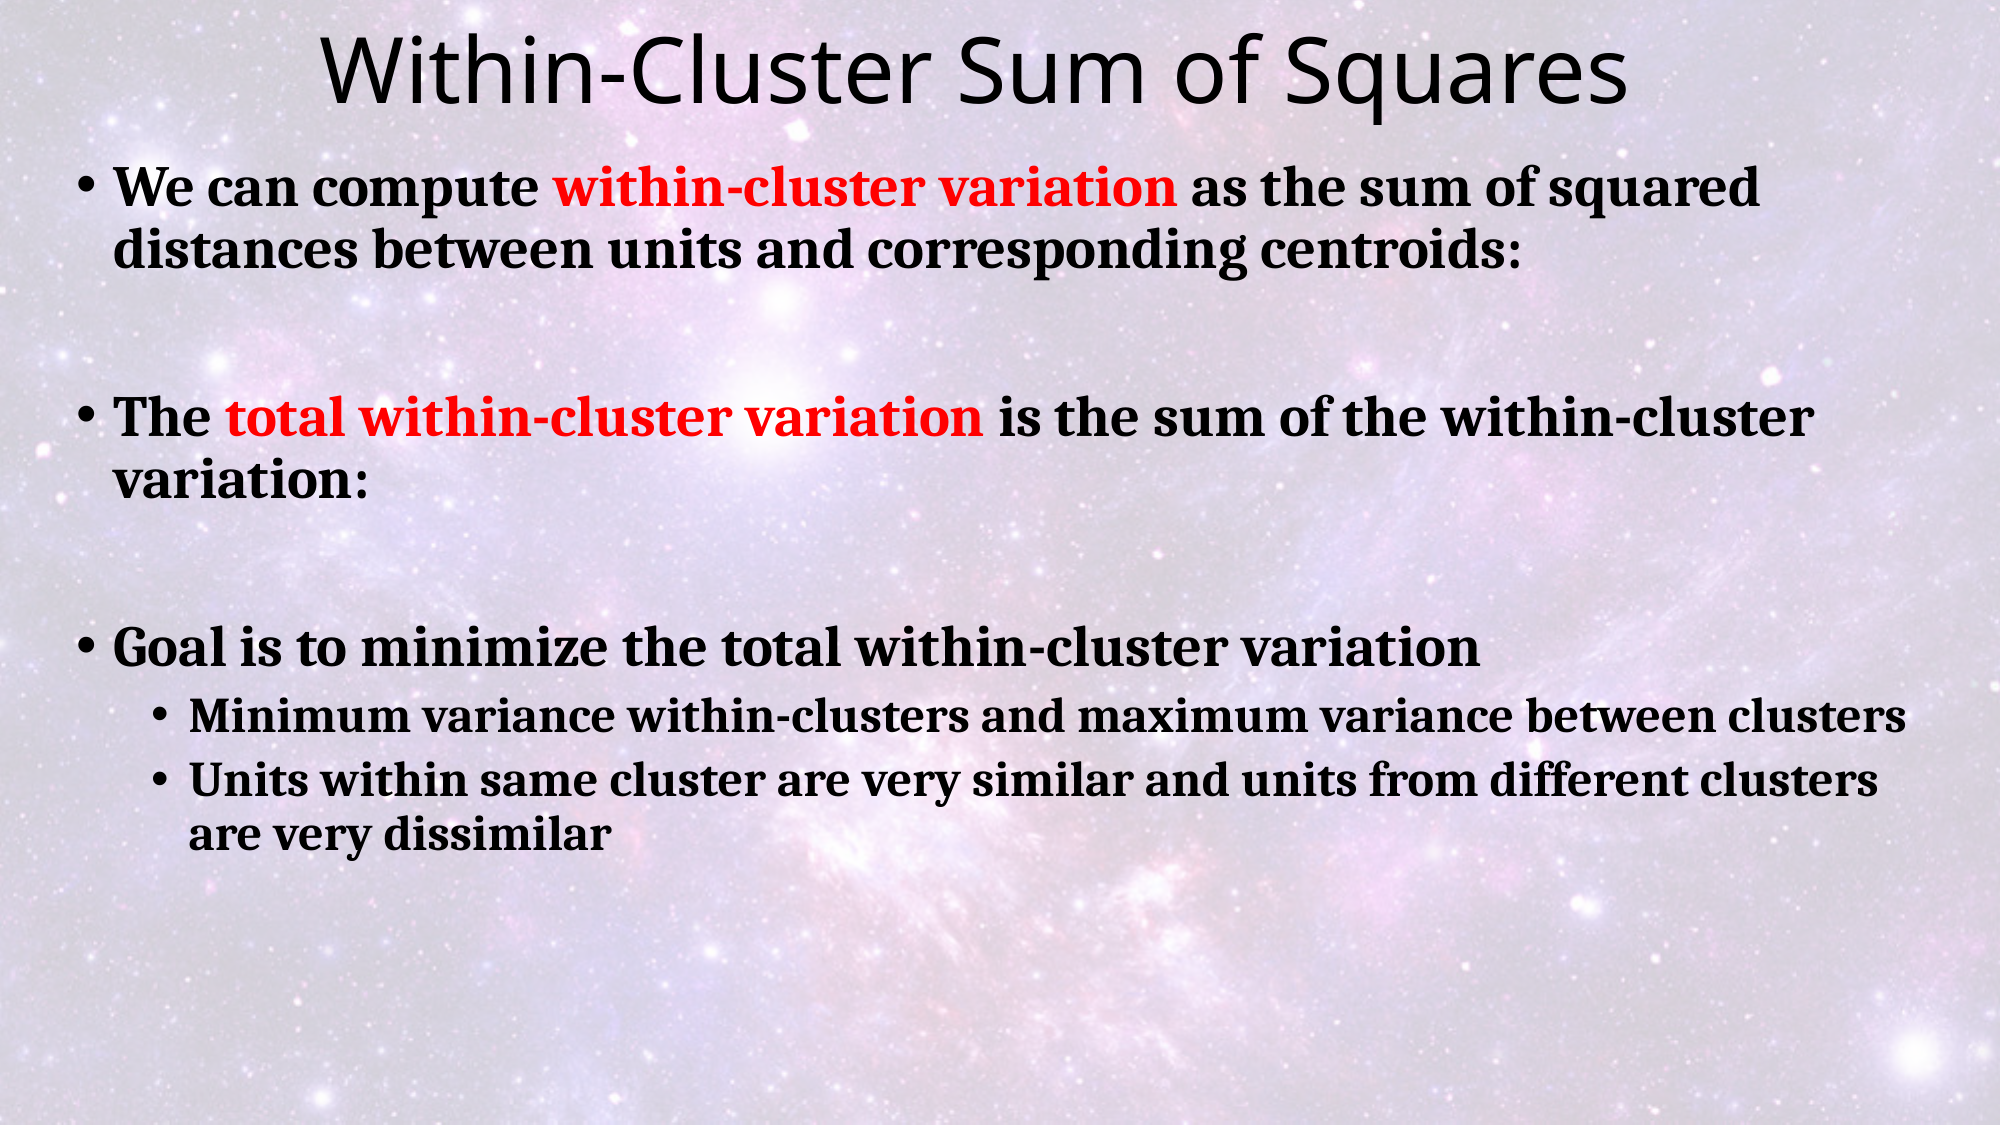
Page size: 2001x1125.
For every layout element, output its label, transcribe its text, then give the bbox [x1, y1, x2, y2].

title Within-Cluster Sum of Squares [12, 0, 1939, 149]
